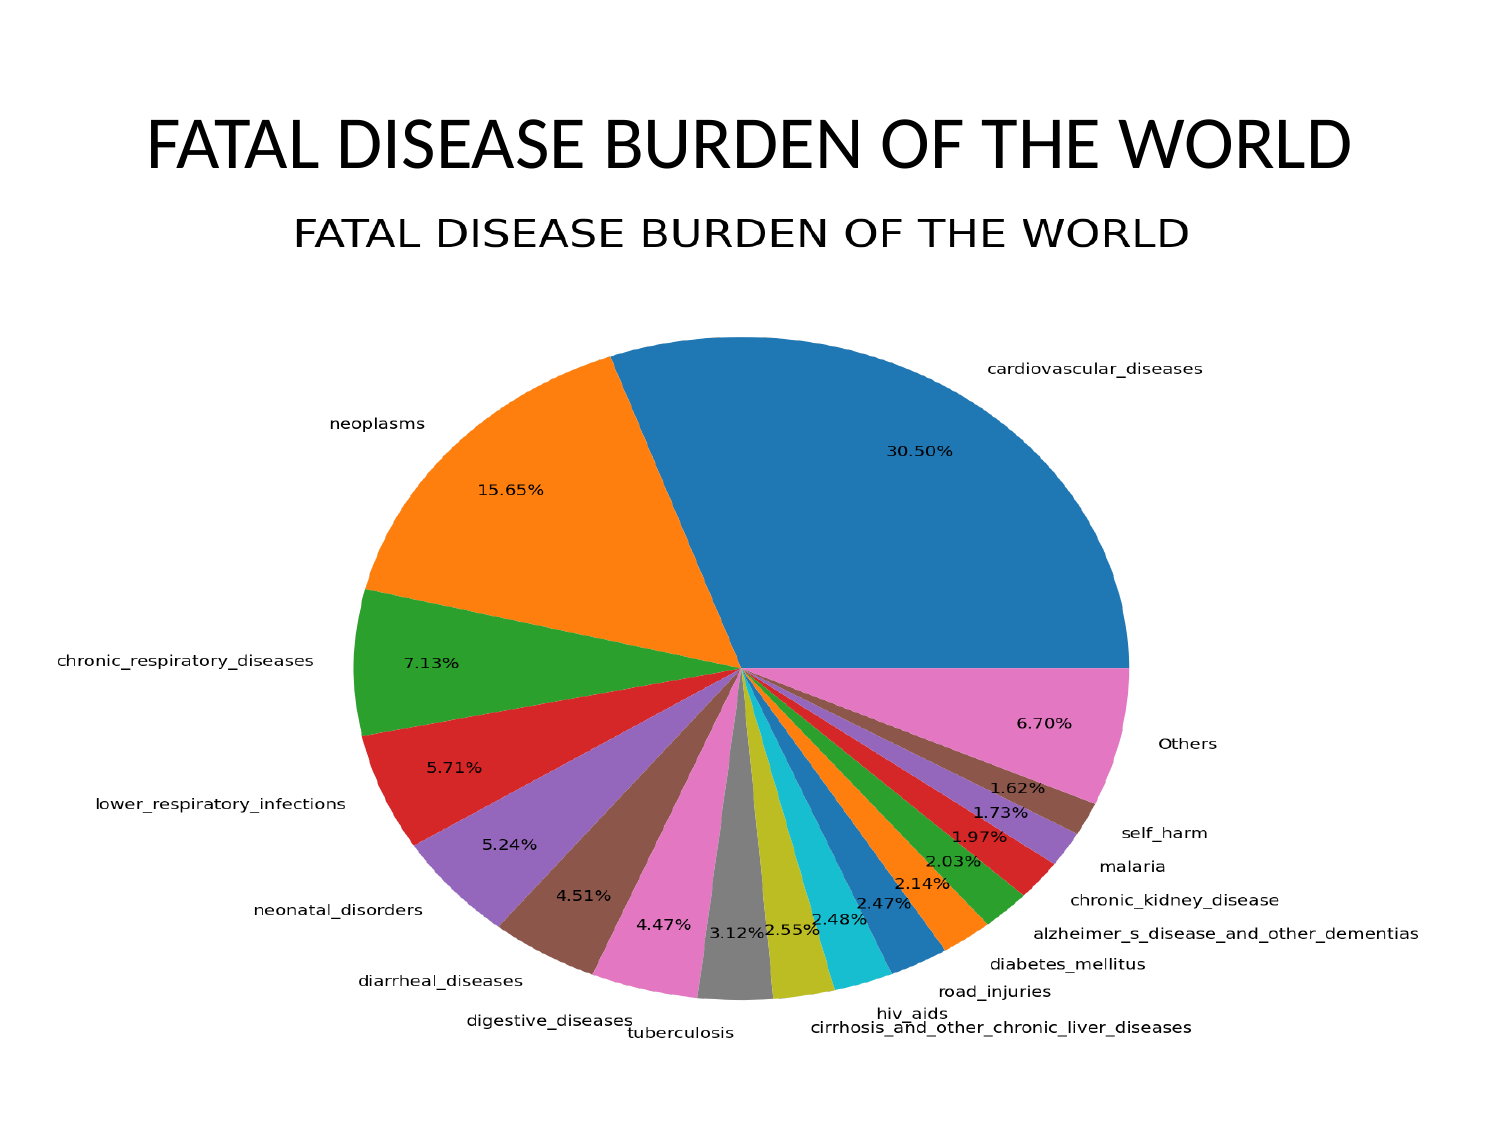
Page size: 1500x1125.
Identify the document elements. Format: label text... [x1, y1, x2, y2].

title FATAL DISEASE BURDEN OF THE WORLD [75, 45, 1425, 211]
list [49, 212, 1426, 1088]
